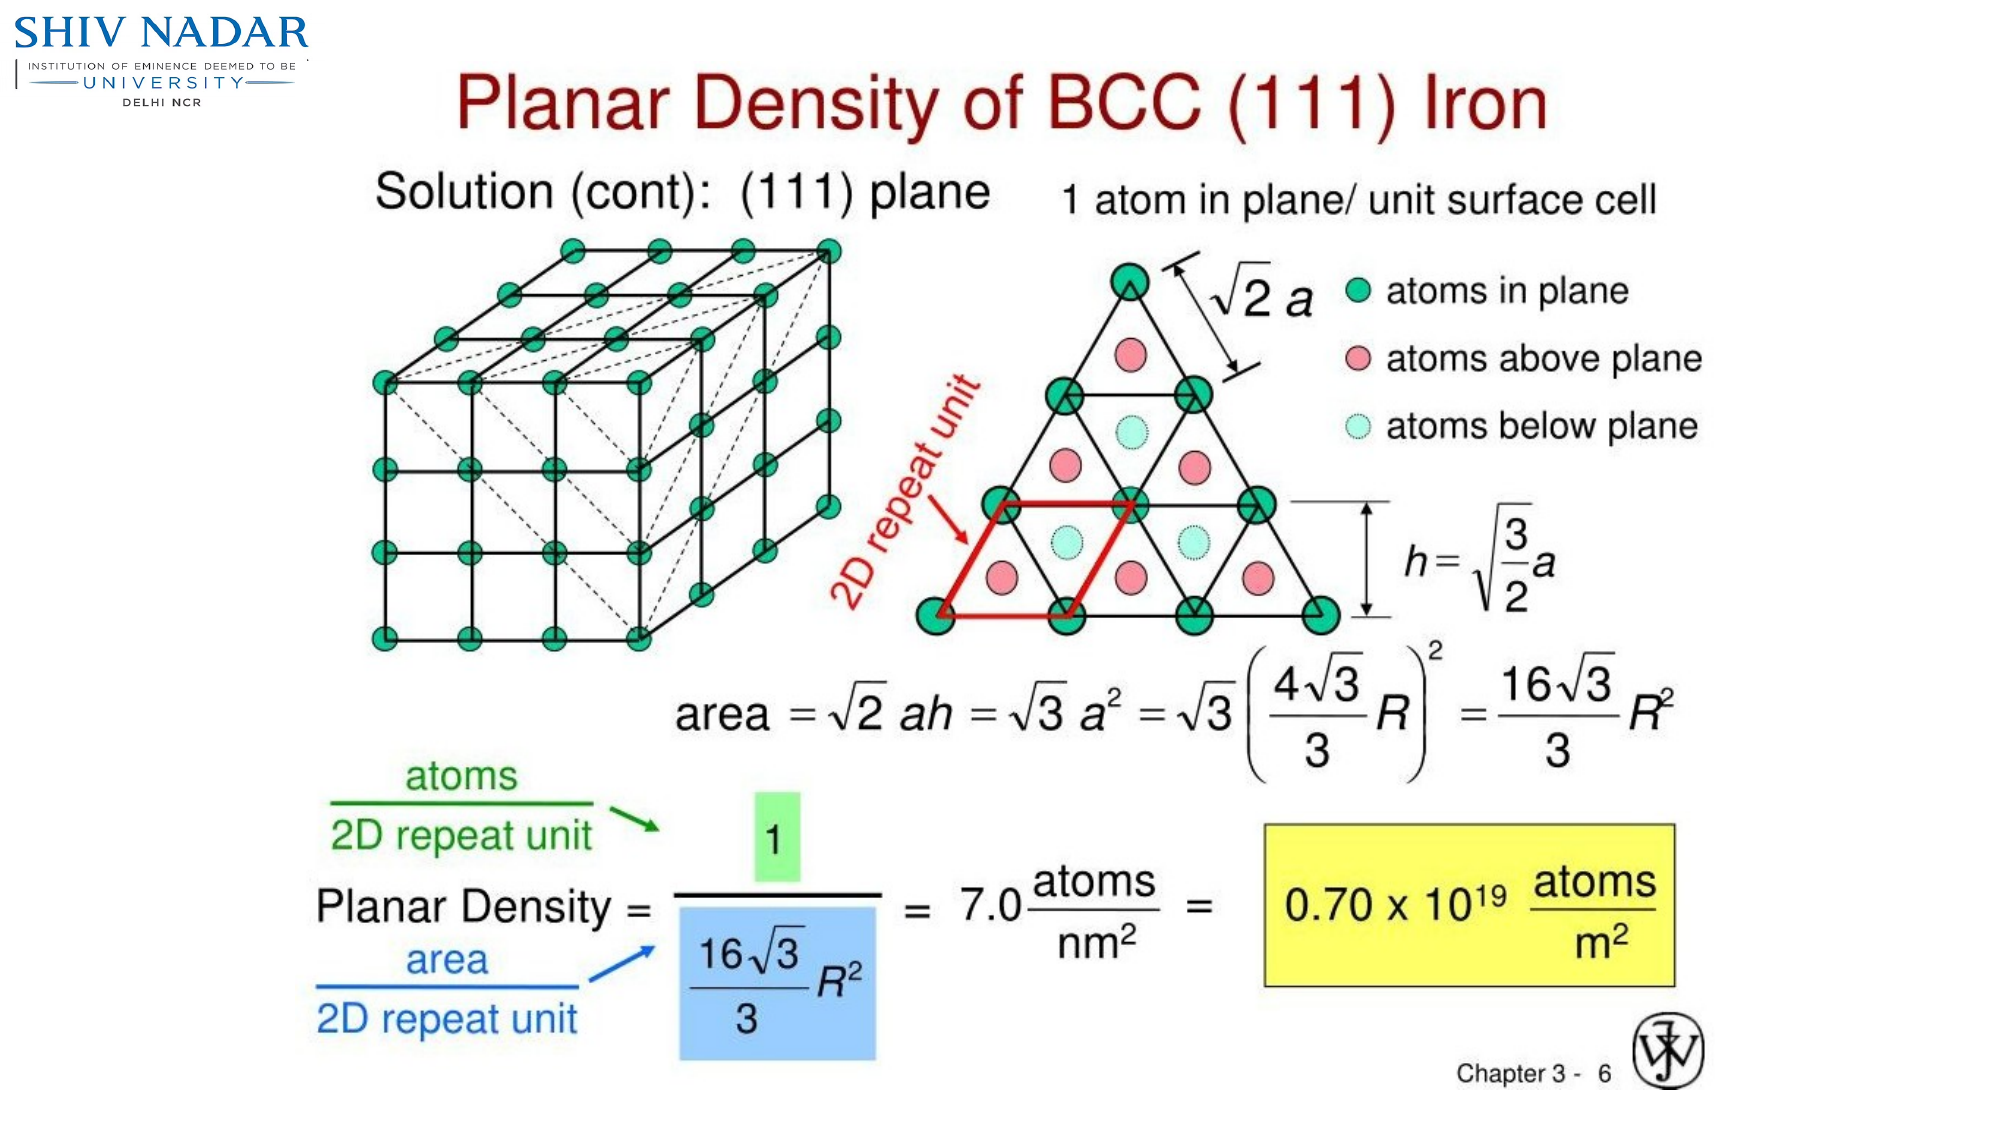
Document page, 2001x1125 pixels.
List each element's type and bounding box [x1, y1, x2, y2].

picture [0, 12, 1715, 1091]
